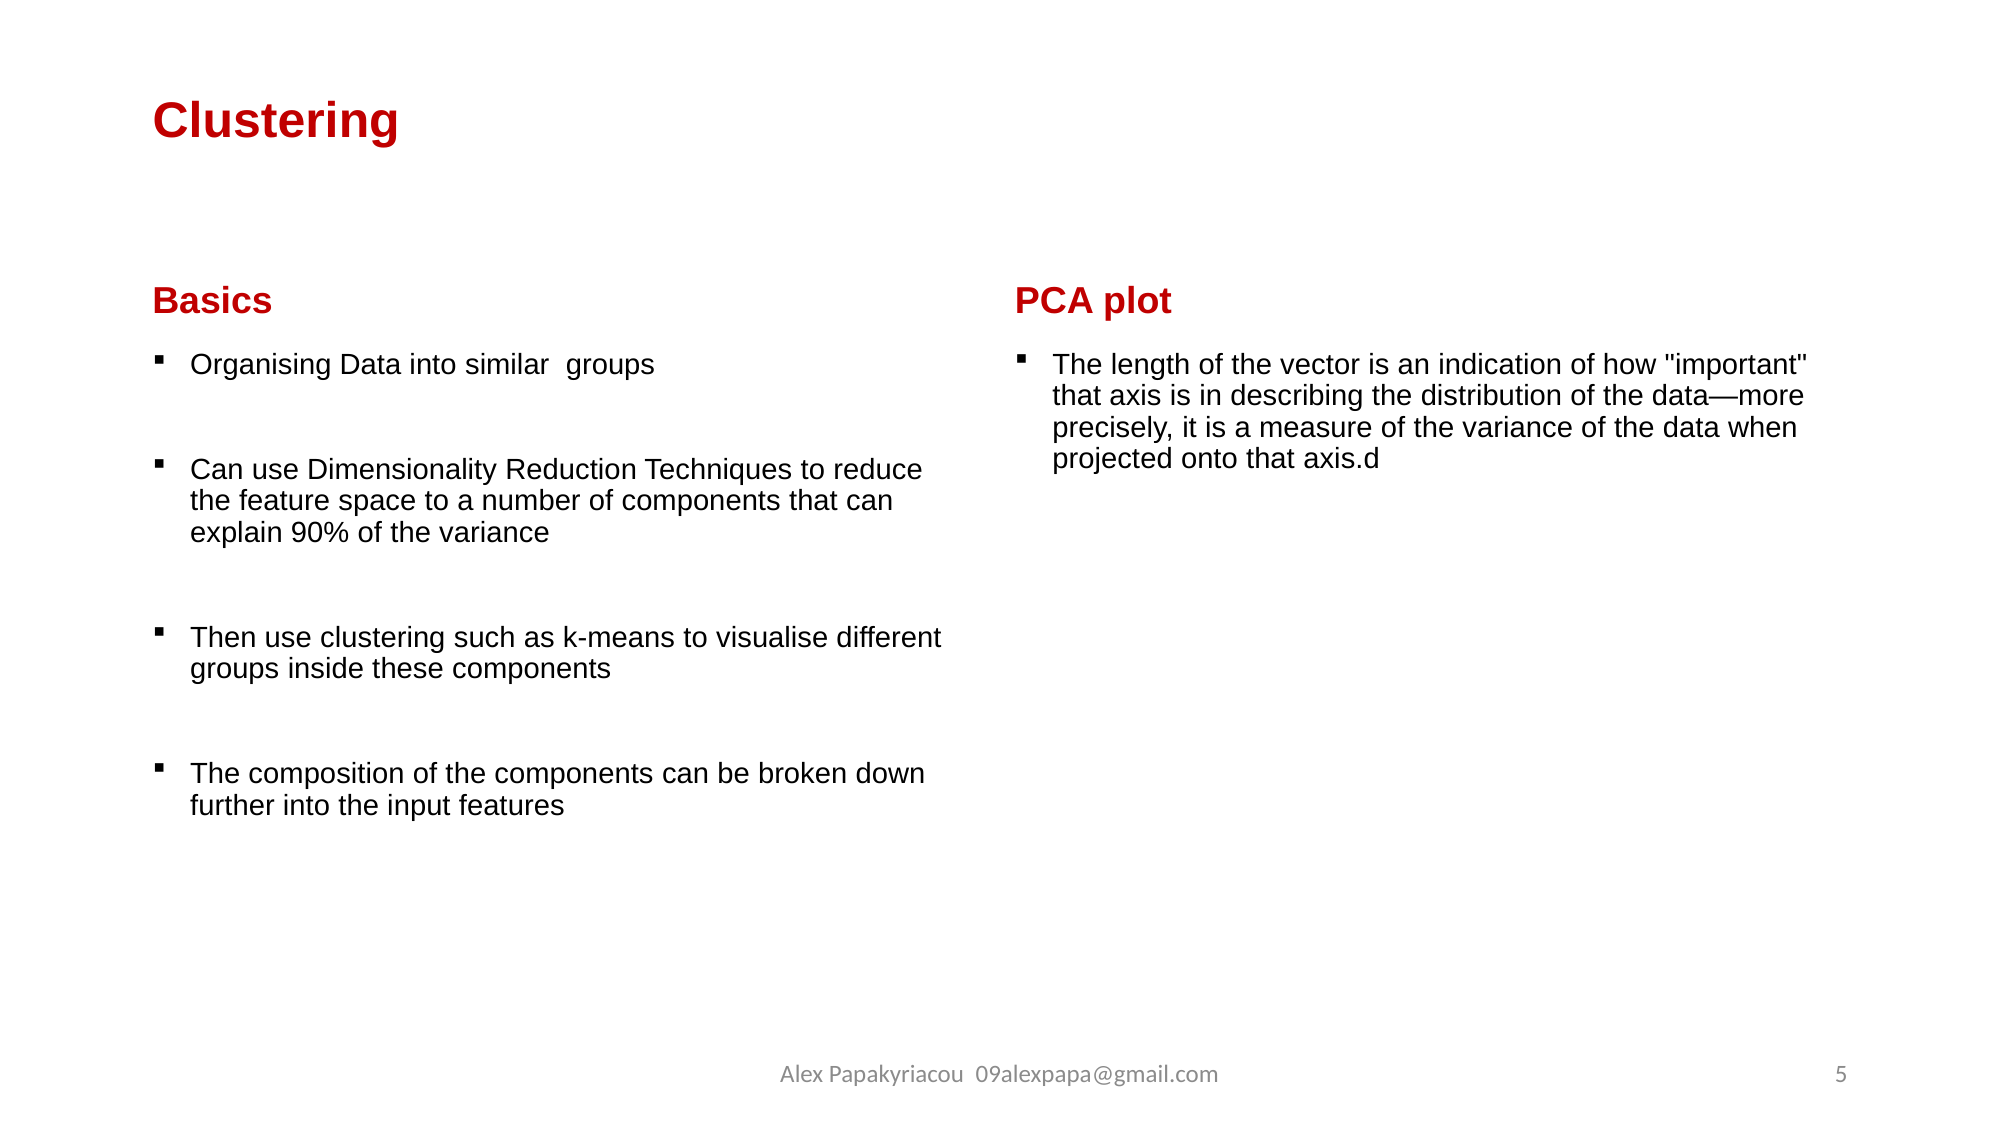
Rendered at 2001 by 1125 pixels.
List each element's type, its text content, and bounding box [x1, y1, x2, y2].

list Basics [137, 194, 984, 330]
list PCA plot [999, 194, 1851, 330]
slide_number 5 [1412, 1042, 1863, 1103]
list The length of the vector is an indication of how "important" that axis is in describing the distribution of the data—more precisely, it is a measure of the variance of the data when projected onto that axis.d [999, 341, 1851, 1016]
footer Alex Papakyriacou 09alexpapa@gmail.com [662, 1042, 1338, 1103]
list Organising Data into similar groups Can use Dimensionality Reduction Techniques to reduce the feature space to a number of components that can explain 90% of the variance Then use clustering such as k-means to visualise different groups inside these components The composition of the components can be broken down further into the input features [137, 341, 984, 1016]
title Clustering [137, 59, 1851, 183]
